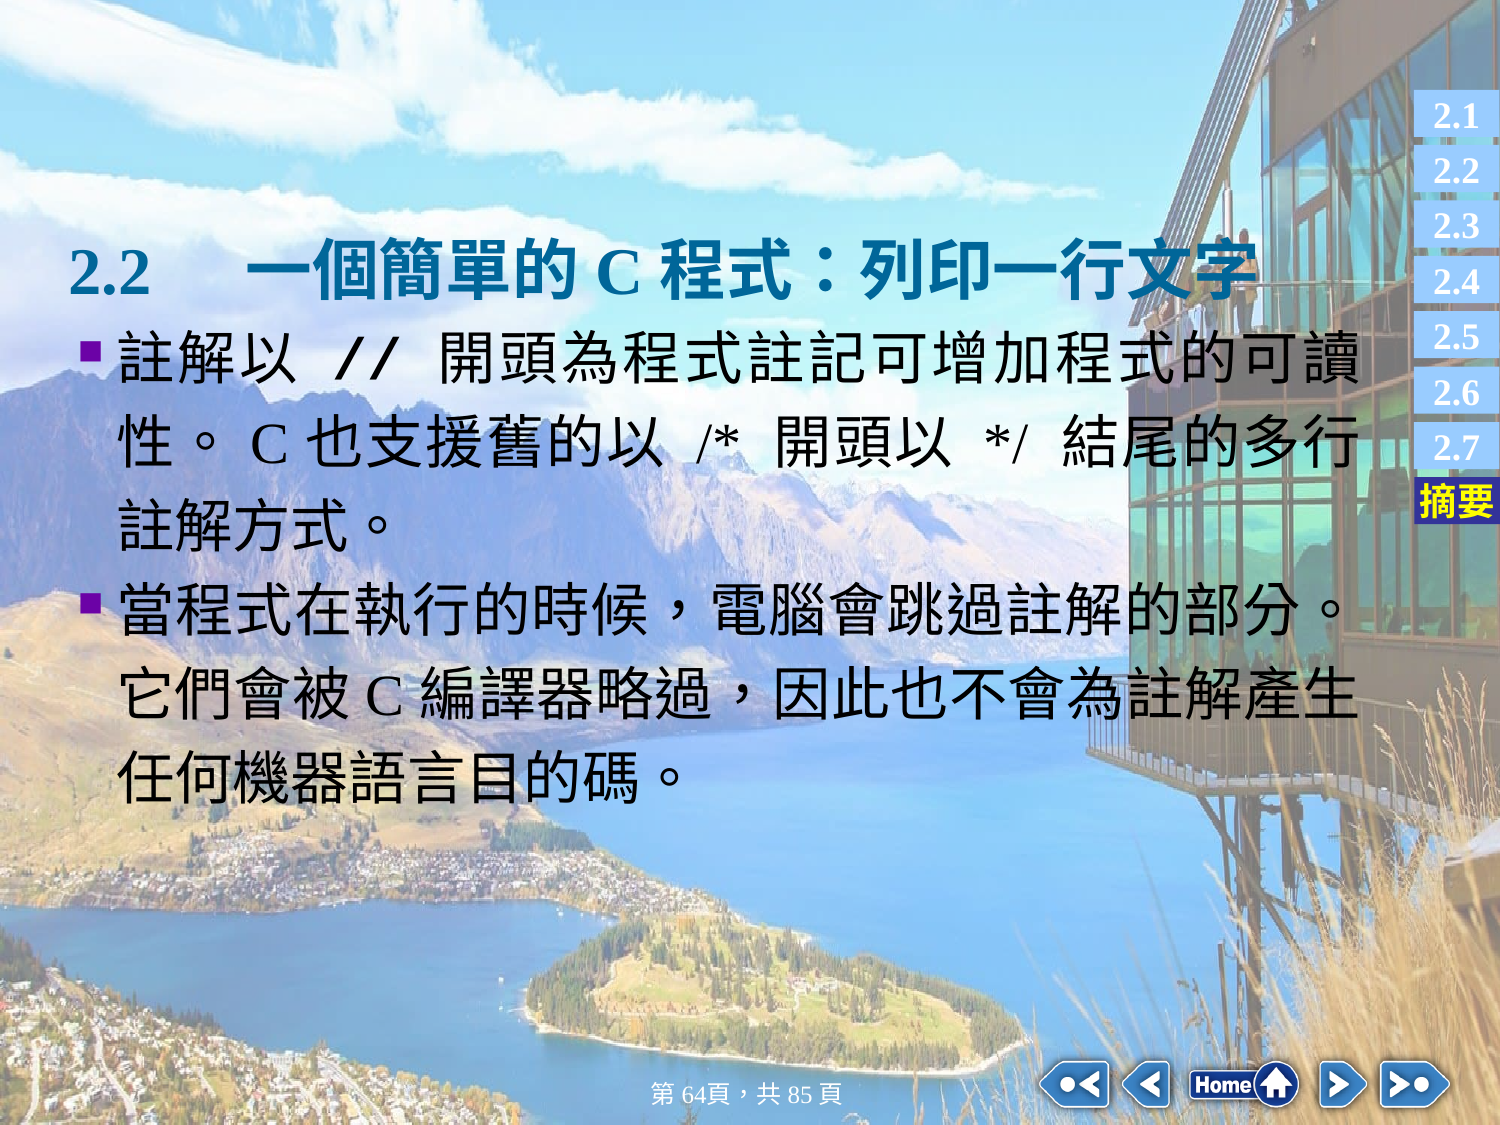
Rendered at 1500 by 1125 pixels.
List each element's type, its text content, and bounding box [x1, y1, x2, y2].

picture [1025, 1046, 1464, 1122]
title [53, 89, 1376, 208]
list 2.2 一個簡單的C程式：列印一行文字 註解以 // 開頭為程式註記可增加程式的可讀性。C也支援舊的以 /* 開頭以 */ 結尾的多行註解方式。 當程式在執行的時候，電腦會跳過註解的部分。它們會被C編譯器略過，因此也不會為註解產生任何機器語言目的碼。 [53, 220, 1376, 1047]
